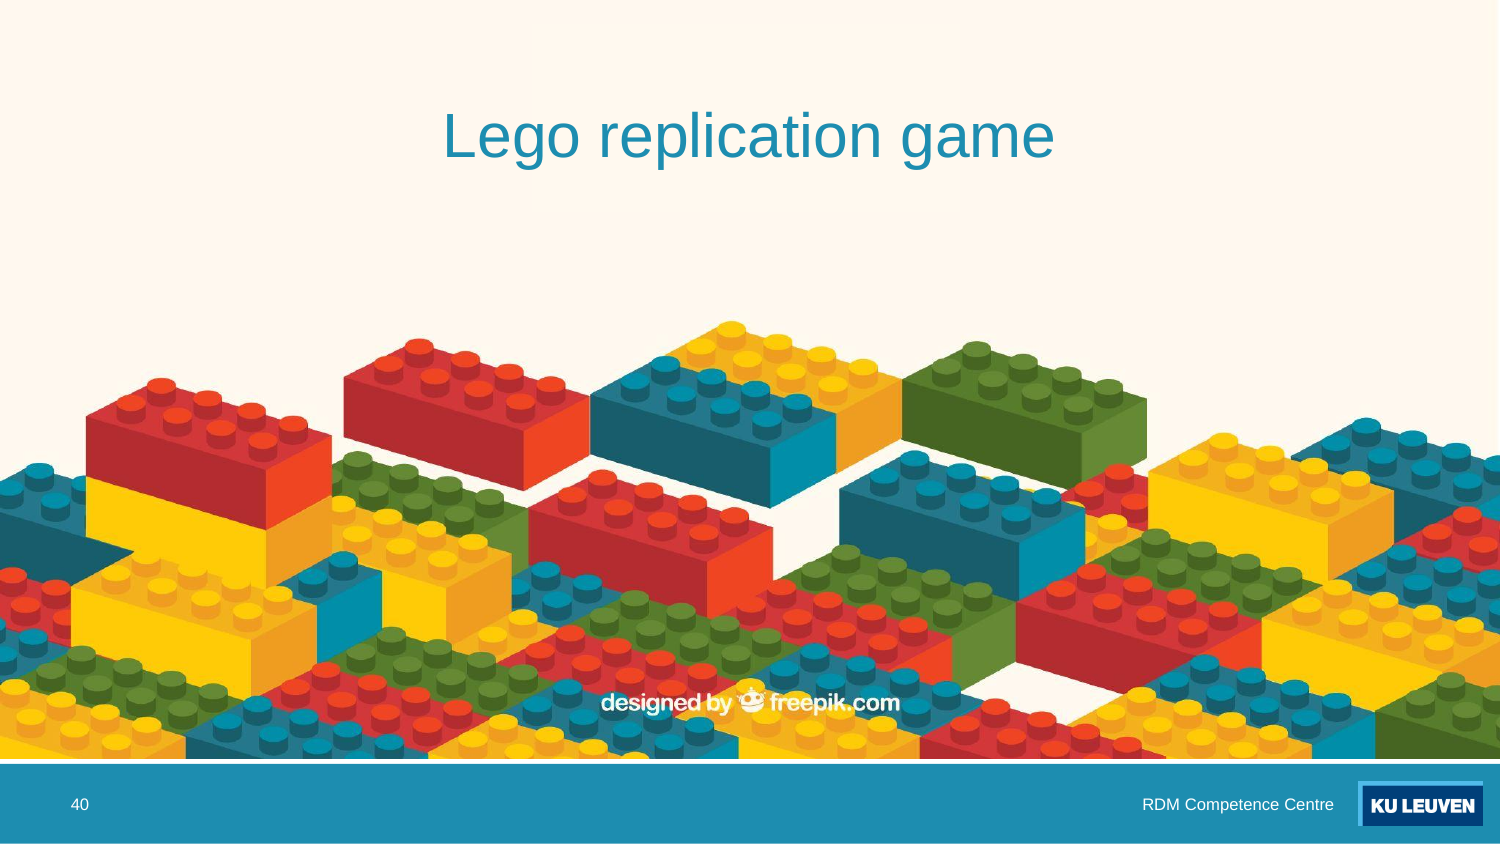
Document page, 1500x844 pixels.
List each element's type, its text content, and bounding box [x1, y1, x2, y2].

footer RDM Competence Centre [742, 773, 1357, 844]
slide_number ‹#› [70, 773, 151, 844]
picture [1358, 781, 1483, 826]
picture [0, 0, 1500, 765]
